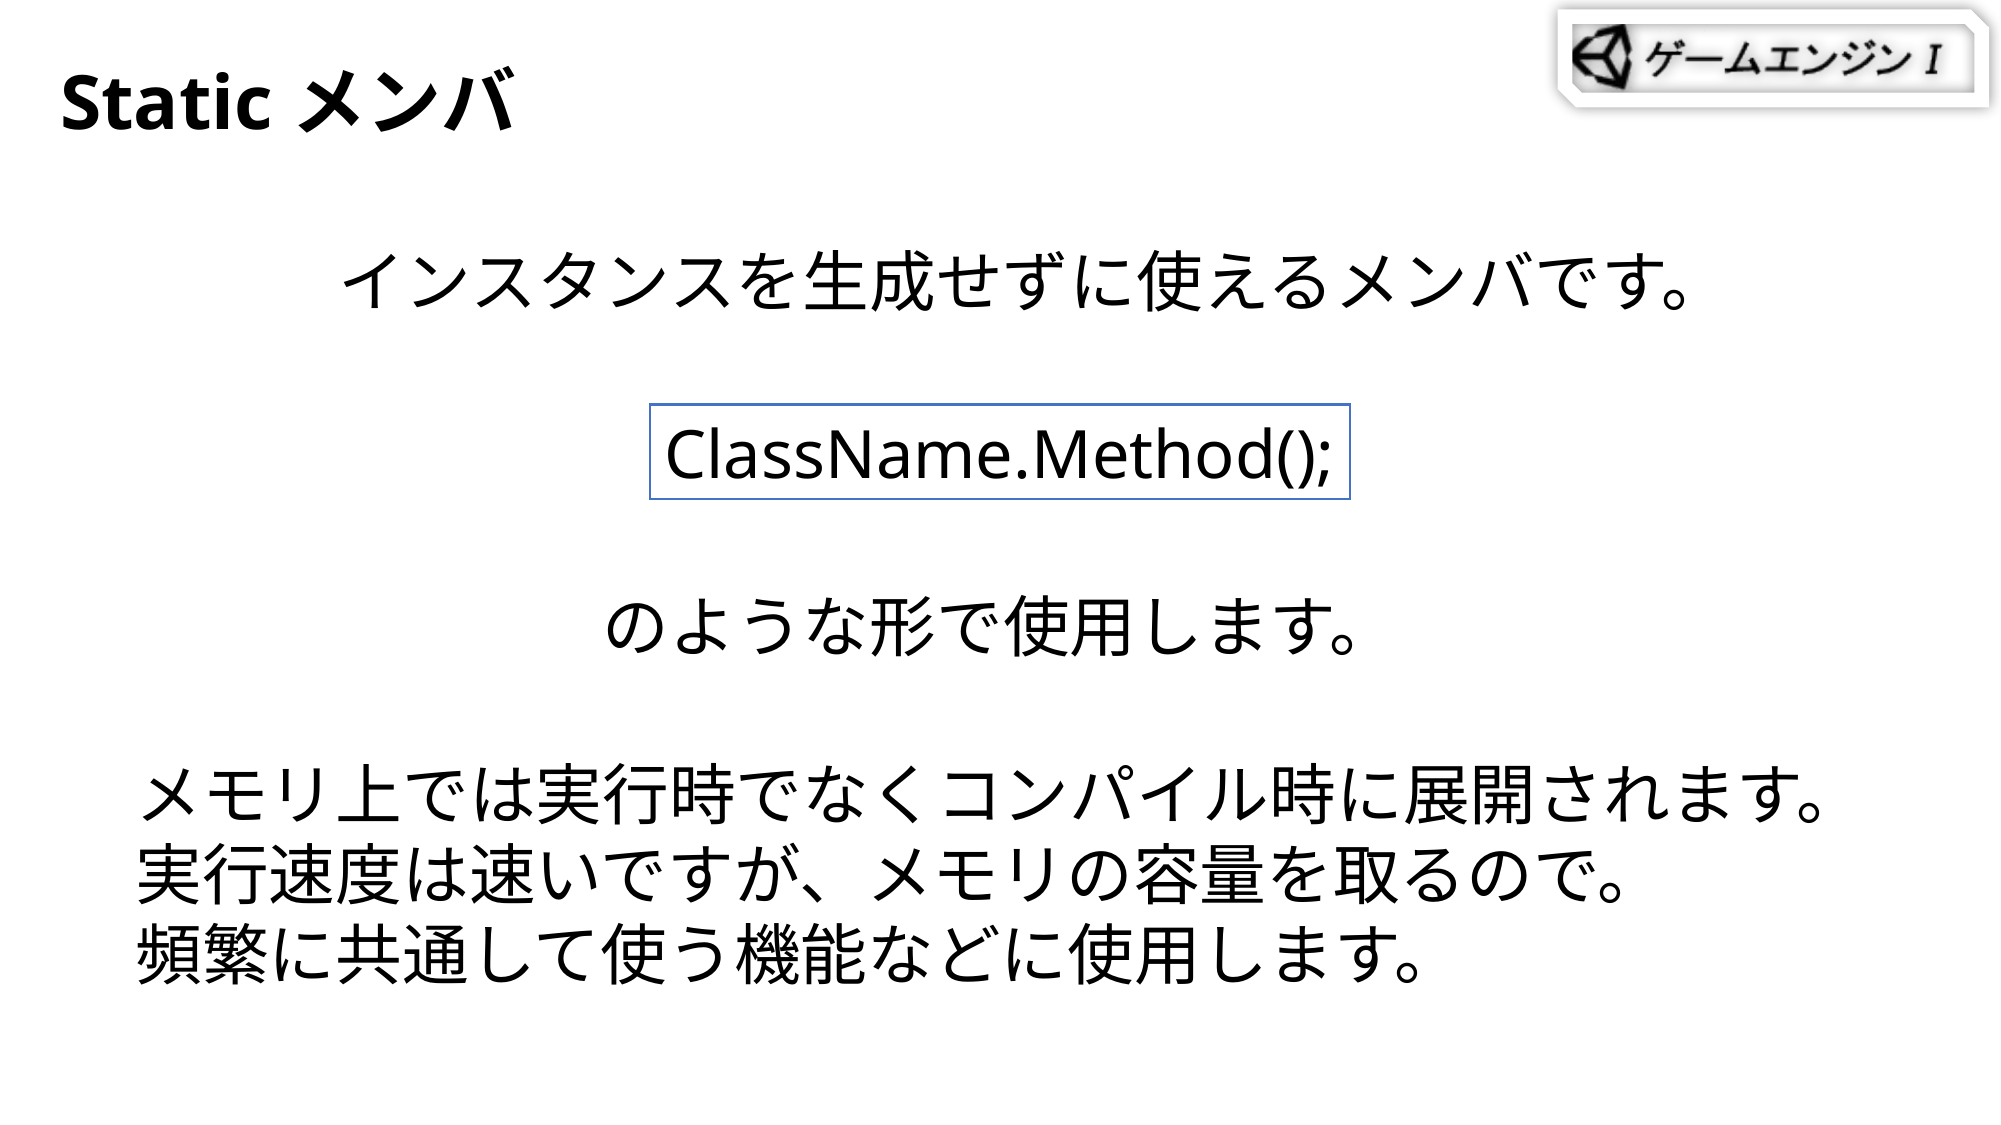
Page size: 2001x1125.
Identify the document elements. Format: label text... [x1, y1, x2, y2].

text_box インスタンスを生成せずに使えるメンバです。 [323, 232, 1744, 327]
text_box Staticメンバ [45, 47, 1456, 156]
picture [1564, 16, 1982, 100]
text_box メモリ上では実行時でなくコンパイル時に展開されます。 実行速度は速いですが、メモリの容量を取るので。 頻繁に共通して使う機能などに使用します。 [120, 745, 1880, 1001]
text_box ClassName.Method(); [649, 403, 1351, 500]
text_box のような形で使用します。 [587, 577, 1412, 672]
